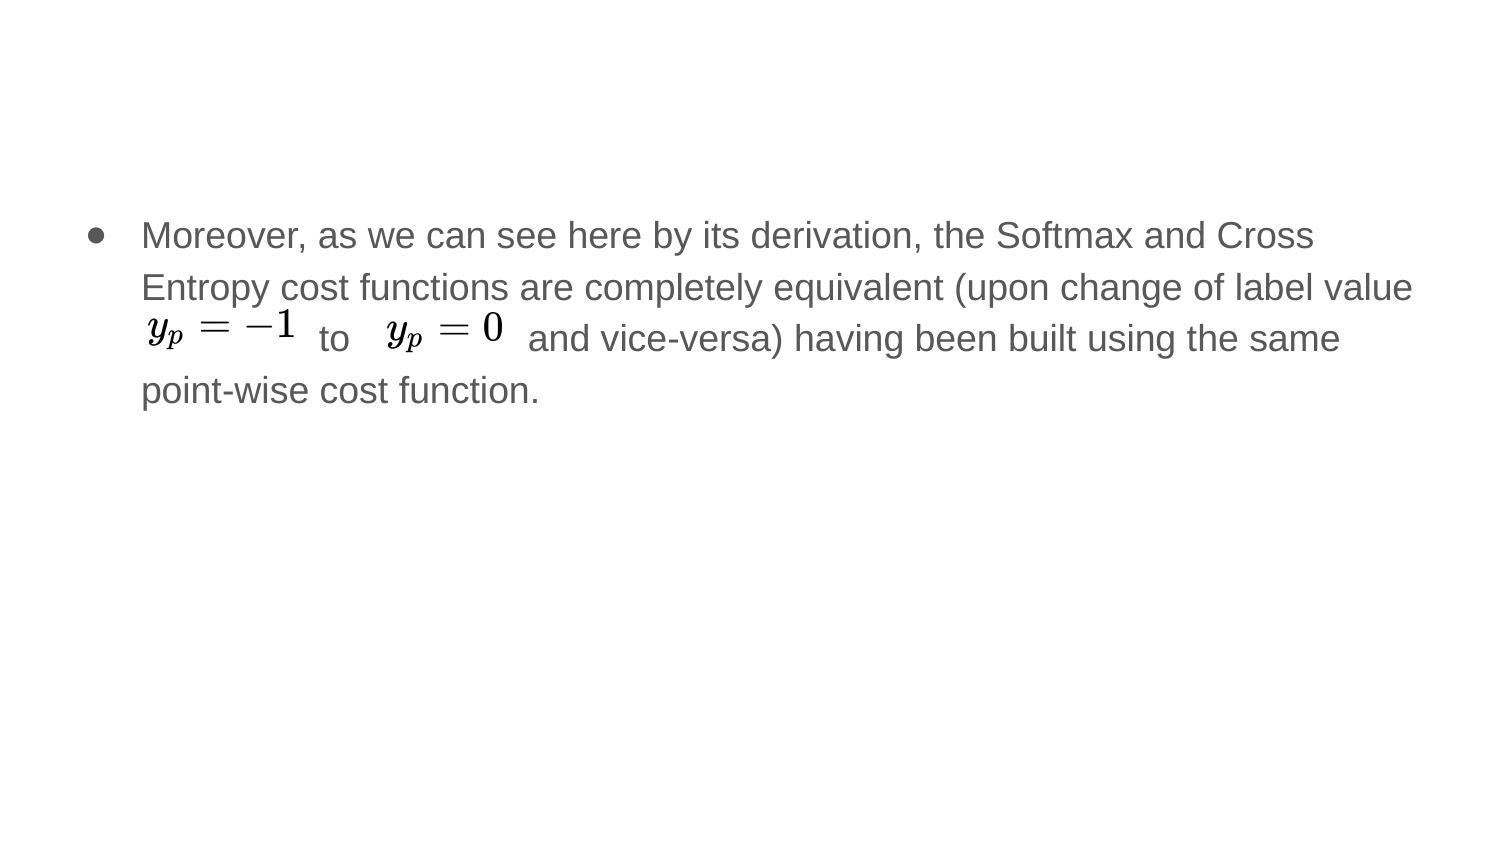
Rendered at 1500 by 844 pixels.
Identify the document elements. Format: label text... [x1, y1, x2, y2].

list Moreover, as we can see here by its derivation, the Softmax and Cross Entropy cost functions are completely equivalent (upon change of label value to and vice-versa) having been built using the same point-wise cost function. [50, 188, 1450, 750]
picture [147, 304, 297, 353]
picture [385, 307, 503, 356]
